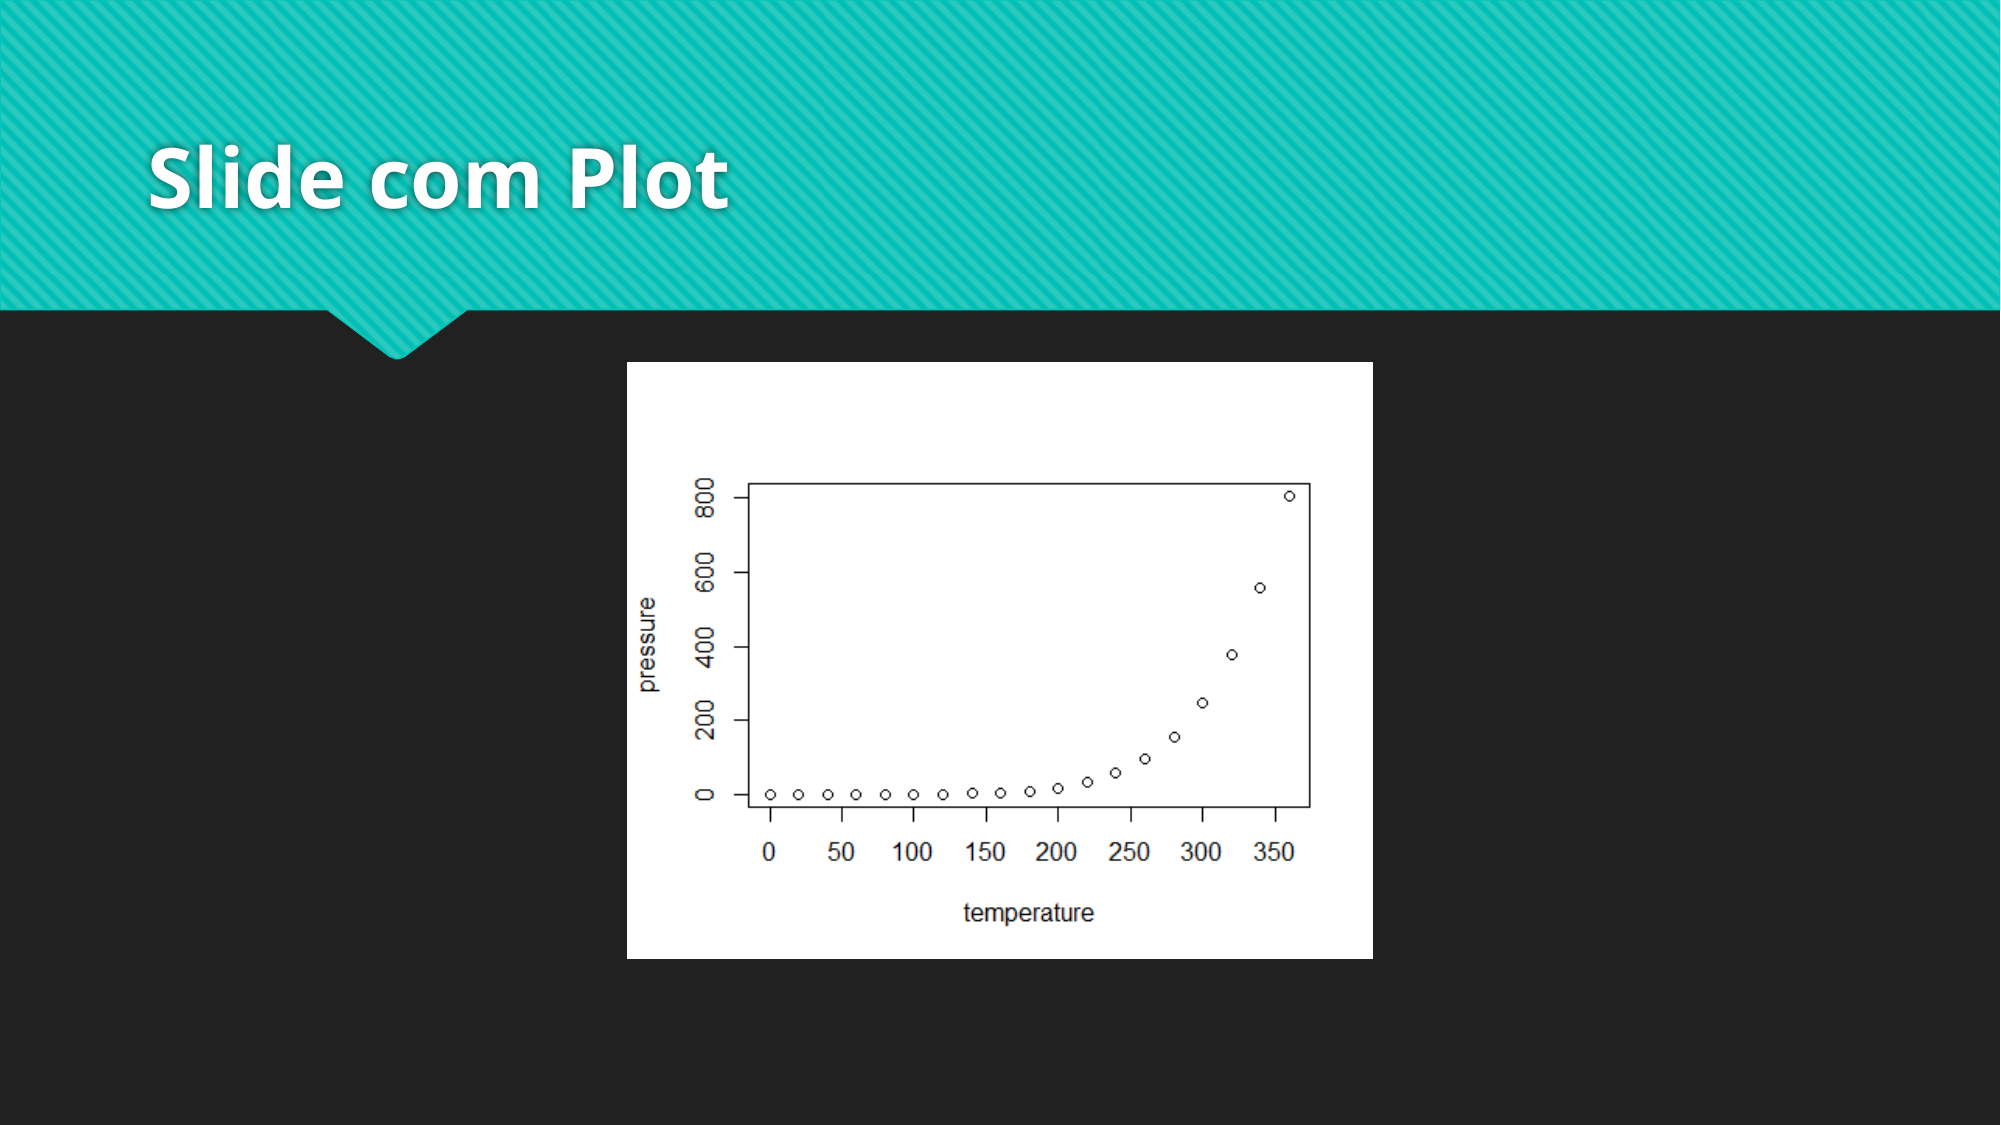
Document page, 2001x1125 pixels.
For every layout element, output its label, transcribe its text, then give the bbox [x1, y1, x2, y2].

title Slide com Plot [132, 73, 1868, 233]
picture [626, 362, 1374, 959]
